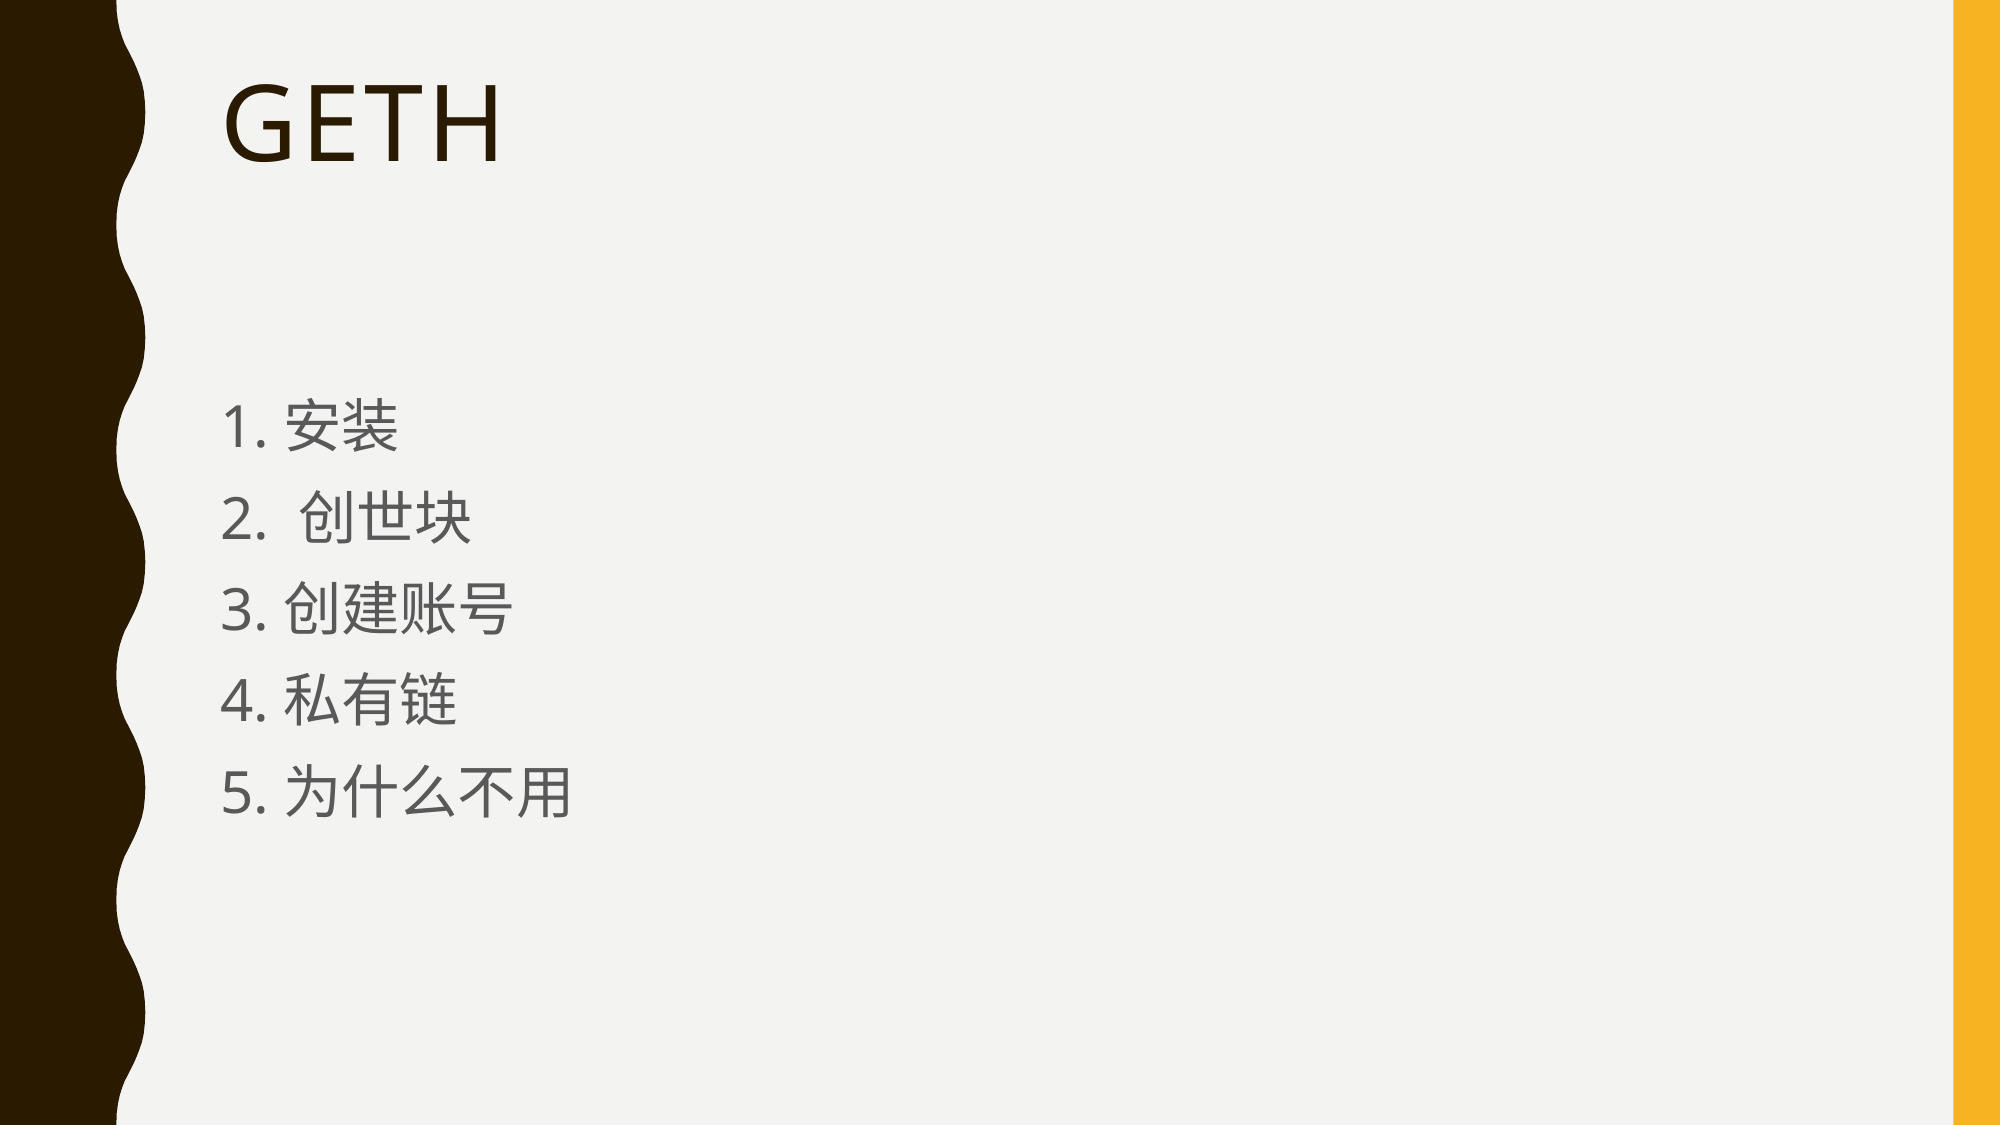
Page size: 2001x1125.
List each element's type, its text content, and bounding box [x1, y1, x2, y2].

title GETH [205, 62, 1875, 308]
list 1.安装 2. 创世块 3.创建账号 4.私有链 5.为什么不用 [205, 375, 1875, 965]
